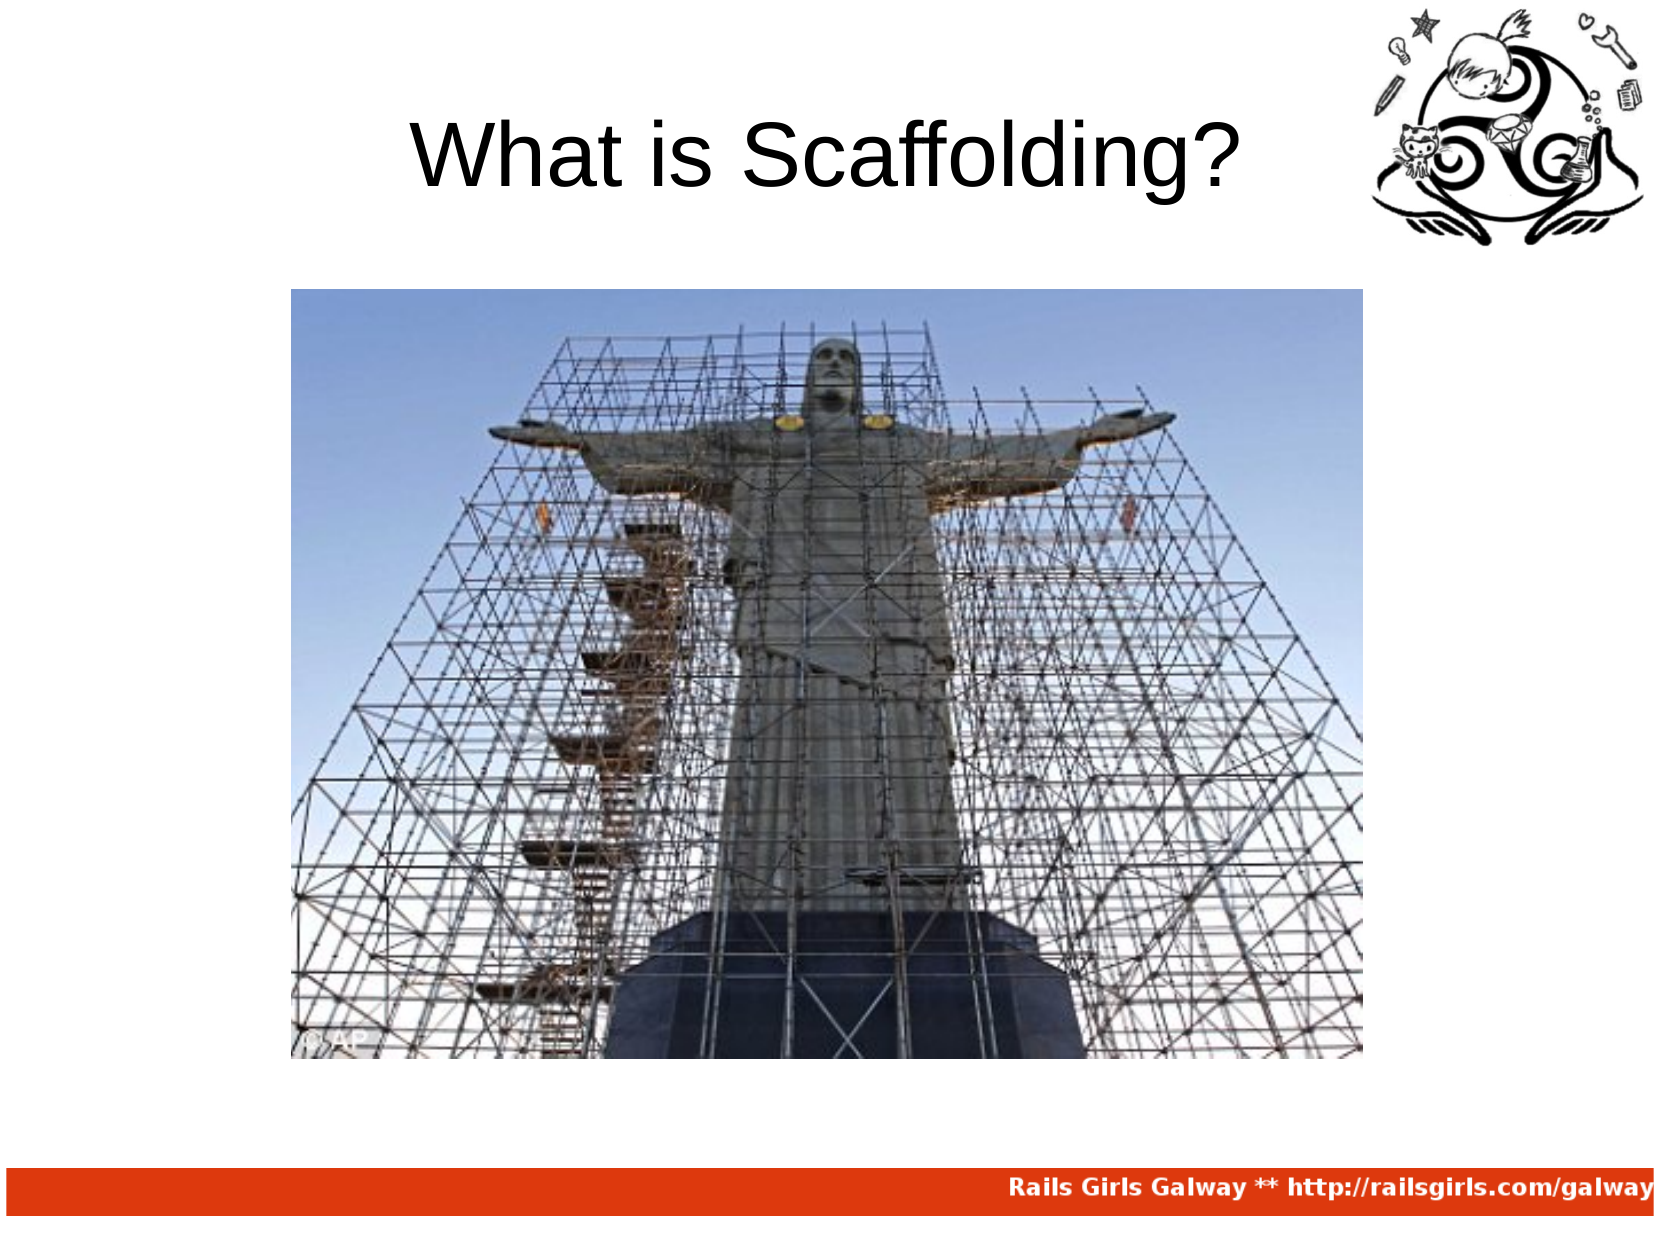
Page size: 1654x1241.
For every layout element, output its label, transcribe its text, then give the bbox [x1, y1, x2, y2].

picture [290, 289, 1363, 1059]
title What is Scaffolding? [82, 49, 1571, 257]
picture [6, 1168, 1654, 1216]
picture [1370, 4, 1644, 249]
